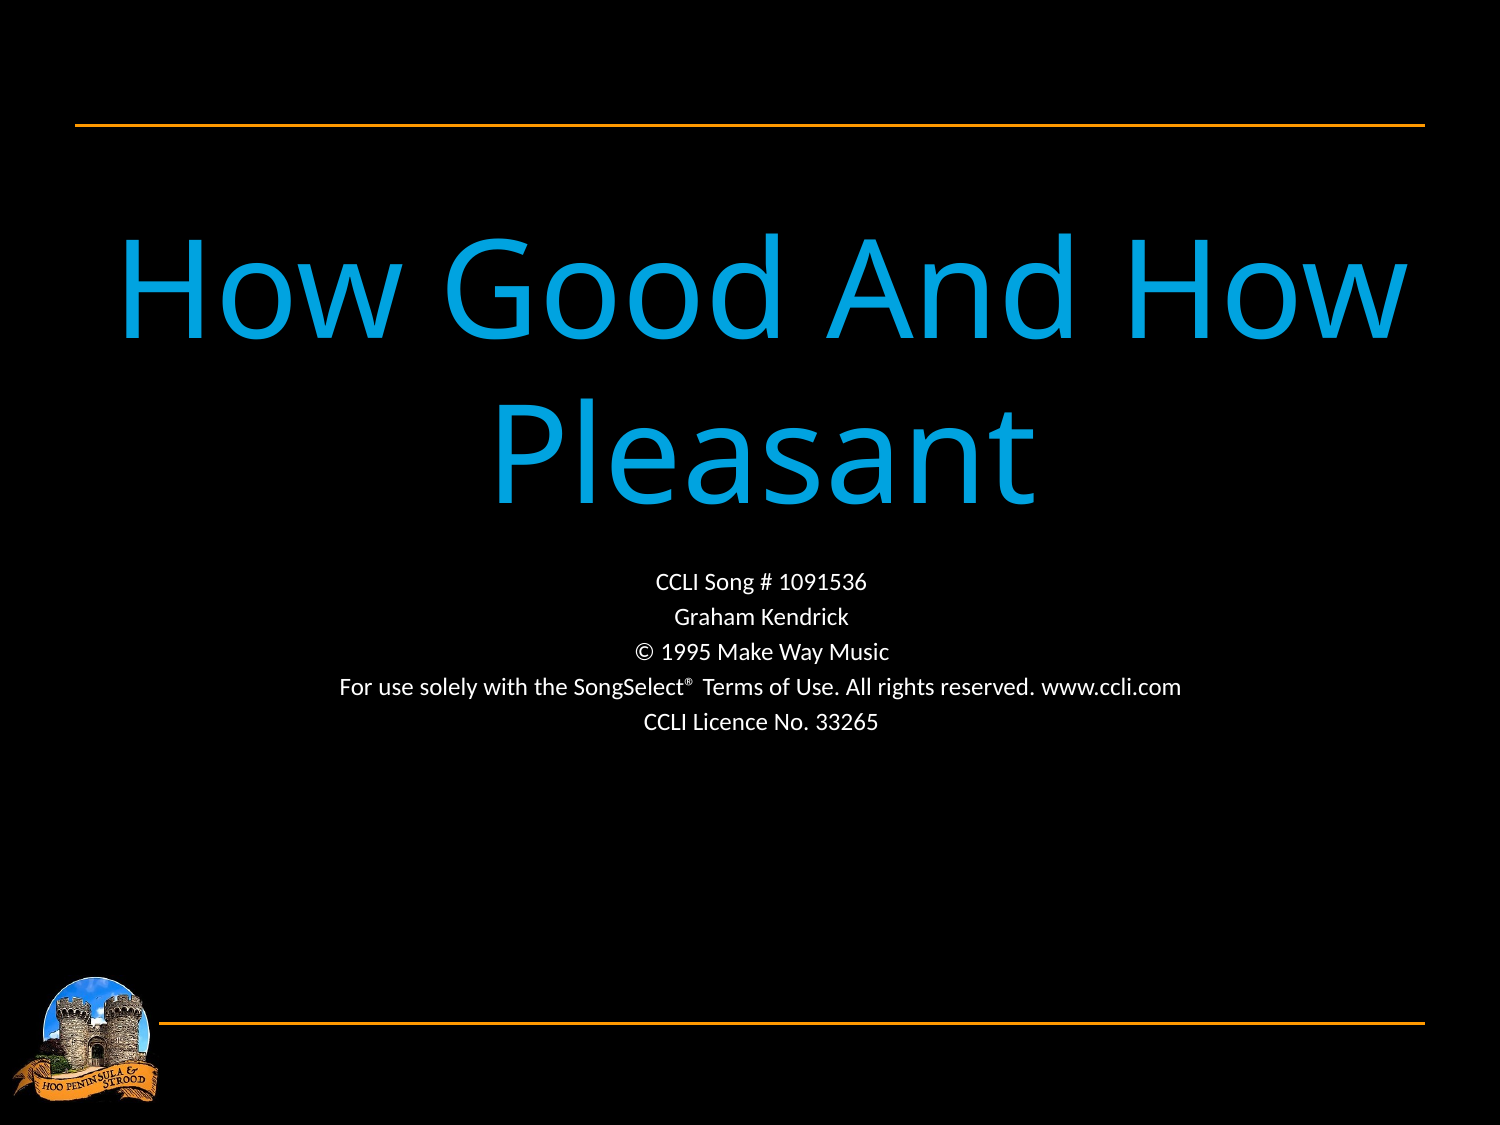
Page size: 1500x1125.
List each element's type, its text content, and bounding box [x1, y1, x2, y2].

picture [11, 975, 160, 1103]
subtitle How Good And How Pleasant CCLI Song # 1091536 Graham Kendrick © 1995 Make Way Music For use solely with the SongSelect® Terms of Use. All rights reserved. www.ccli.com CCLI Licence No. 33265 [53, 30, 1471, 1094]
